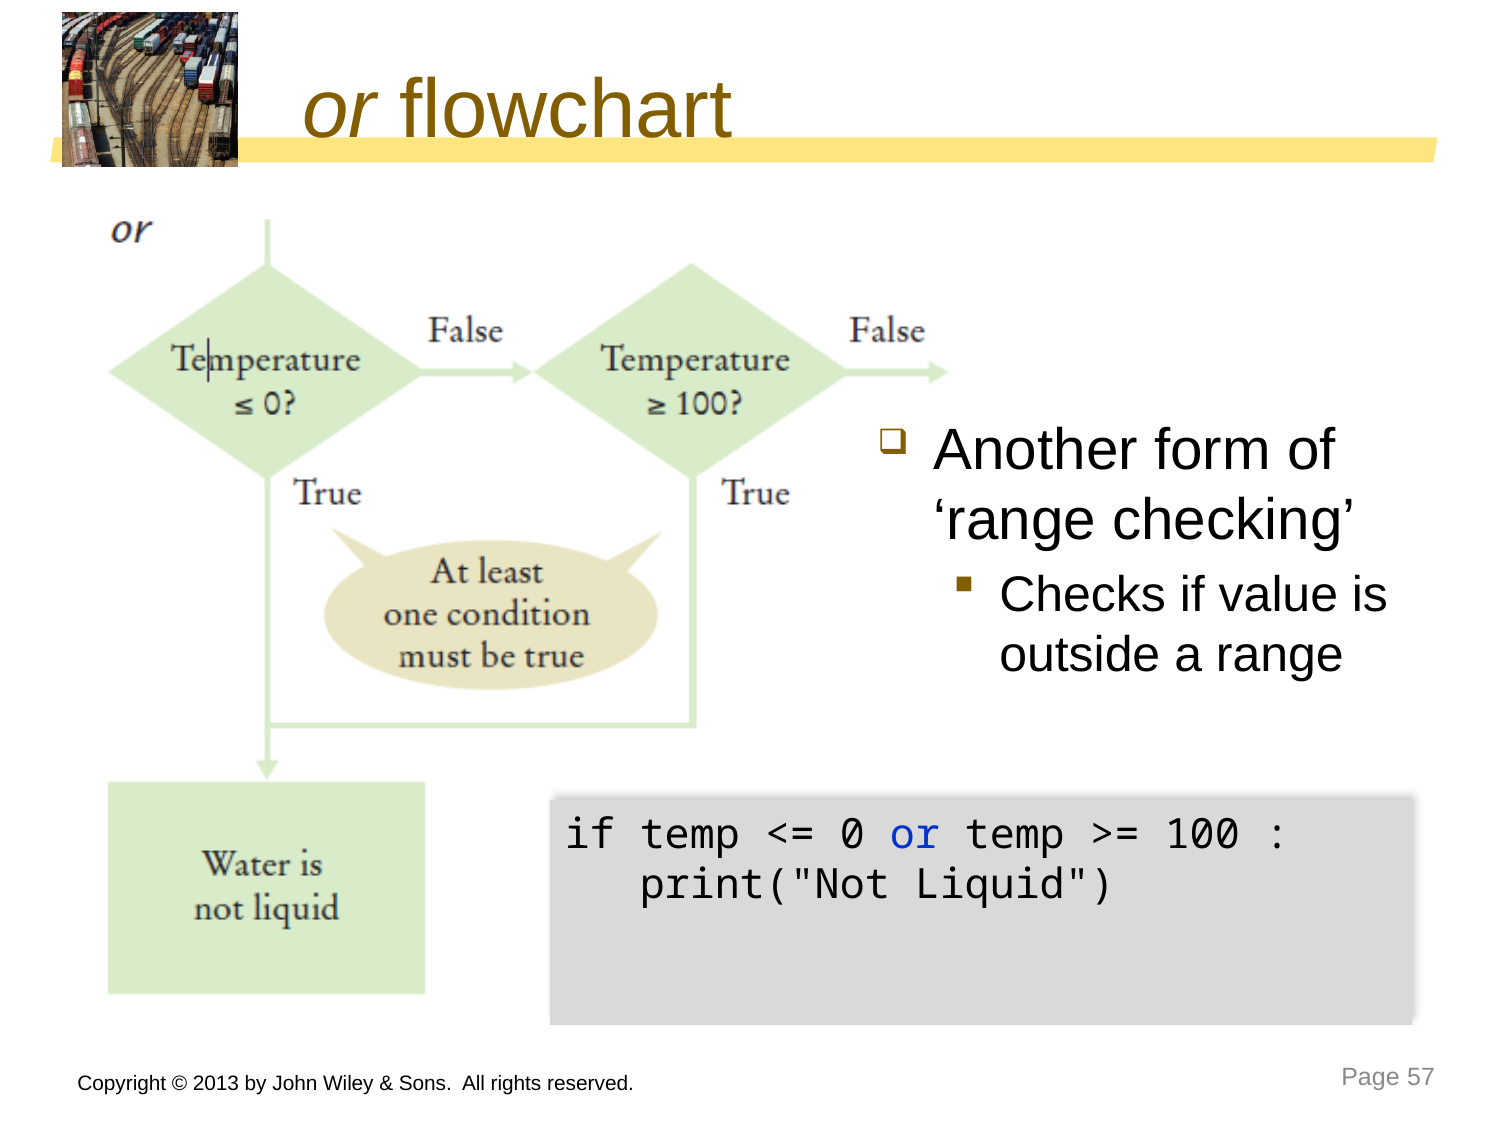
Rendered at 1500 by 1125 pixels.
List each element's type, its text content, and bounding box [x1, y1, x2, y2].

slide_number Page 57 [1187, 1050, 1450, 1100]
list Another form of ‘range checking’ Checks if value is outside a range [986, 403, 1500, 779]
text_box if temp <= 0 or temp >= 100 : print("Not Liquid") [549, 799, 1413, 1025]
picture [72, 174, 982, 1008]
picture [62, 12, 238, 167]
title or flowchart [287, 44, 1451, 163]
footer Copyright © 2013 by John Wiley & Sons. All rights reserved. [62, 1037, 726, 1104]
